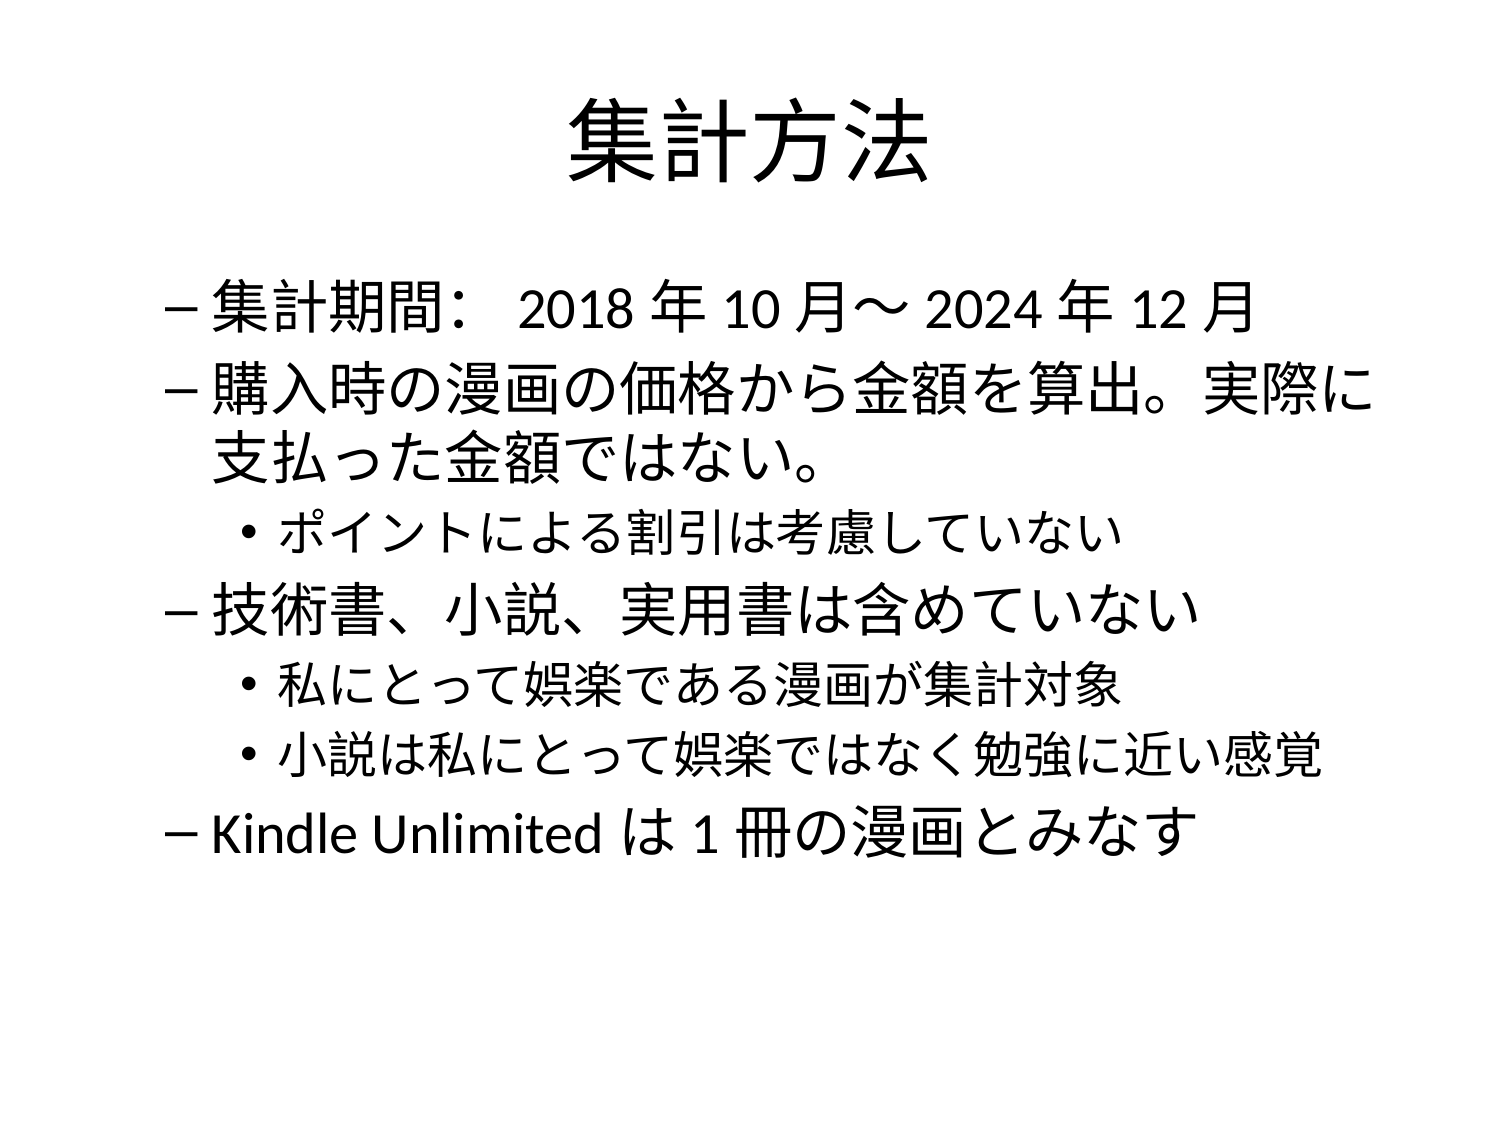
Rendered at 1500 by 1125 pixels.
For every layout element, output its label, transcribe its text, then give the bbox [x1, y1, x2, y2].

list 集計期間：2018年10月～2024年12月 購入時の漫画の価格から金額を算出。実際に支払った金額ではない。 ポイントによる割引は考慮していない 技術書、小説、実用書は含めていない 私にとって娯楽である漫画が集計対象 小説は私にとって娯楽ではなく勉強に近い感覚 Kindle Unlimitedは1冊の漫画とみなす [75, 262, 1425, 1005]
title 集計方法 [75, 45, 1425, 233]
